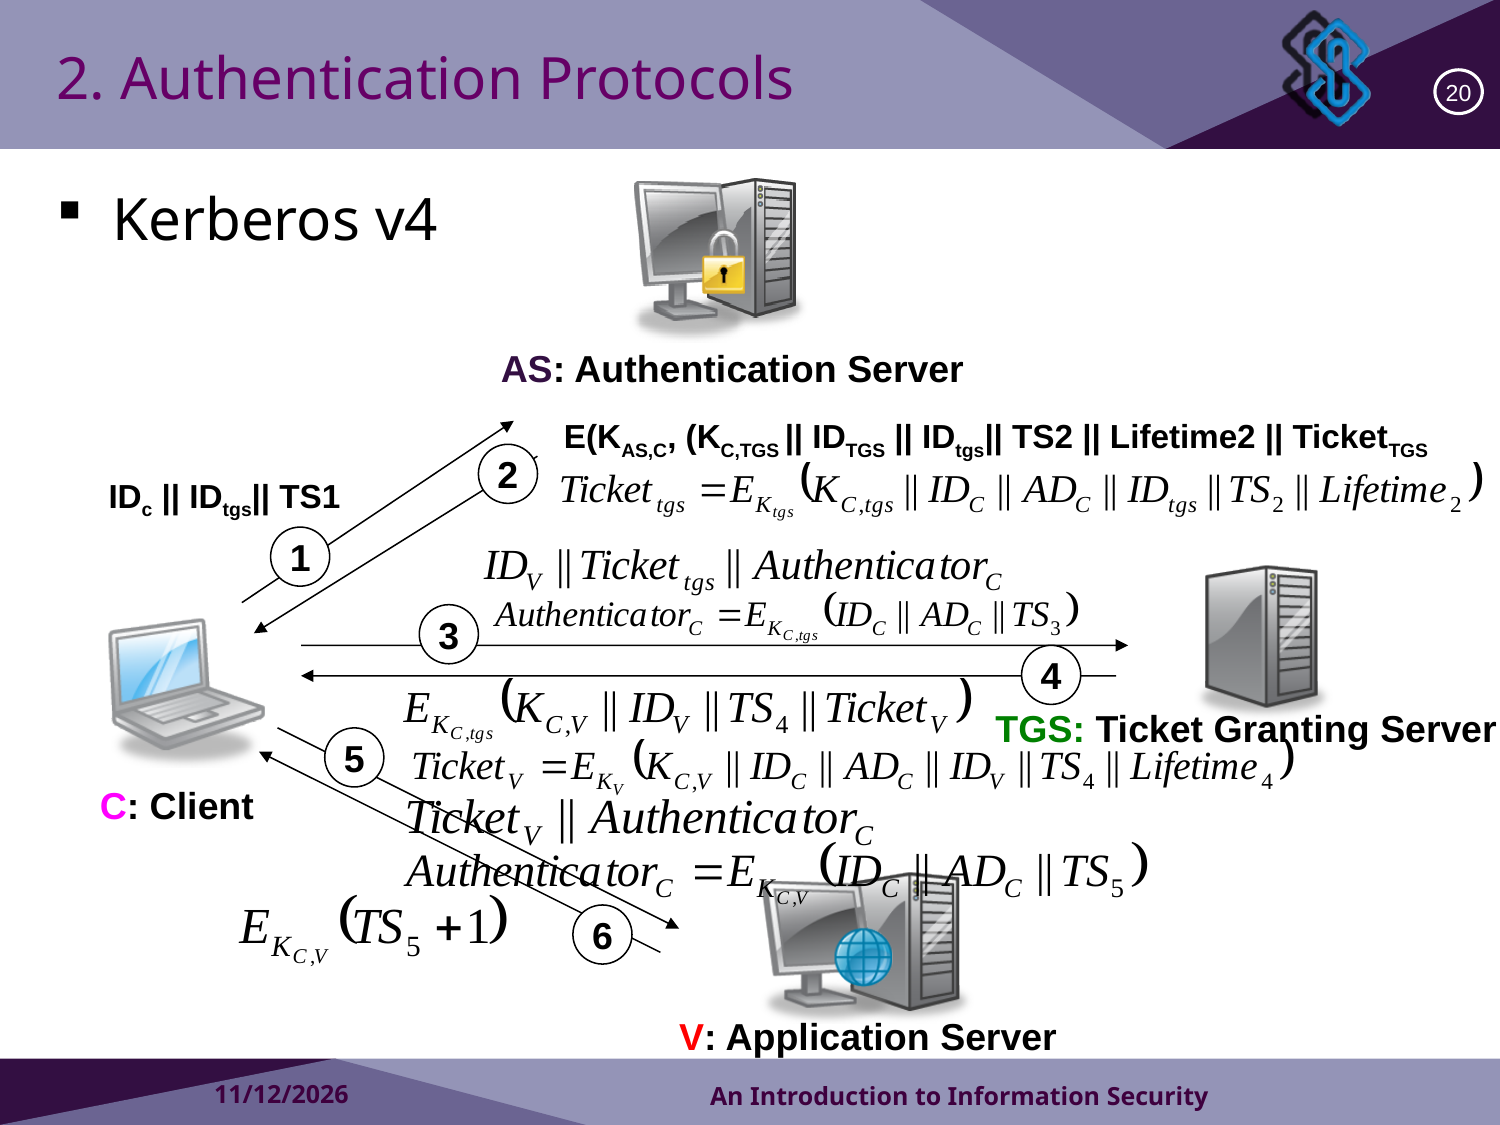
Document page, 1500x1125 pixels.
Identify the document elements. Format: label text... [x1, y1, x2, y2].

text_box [475, 536, 1011, 605]
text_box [407, 739, 1294, 804]
slide_number 20 [1433, 68, 1484, 116]
footer An Introduction to Information Security [695, 1073, 1412, 1118]
text_box E(KAS,C, (KC,TGS || IDTGS || IDtgs|| TS2 || Lifetime2 || TicketTGS [549, 408, 1489, 468]
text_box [666, 924, 680, 929]
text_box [399, 784, 885, 838]
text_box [486, 590, 1081, 651]
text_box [258, 751, 402, 891]
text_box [554, 462, 1483, 529]
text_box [300, 604, 481, 644]
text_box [300, 645, 1117, 705]
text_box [99, 597, 271, 847]
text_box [229, 892, 512, 978]
title 2. Authentication Protocols [41, 31, 999, 121]
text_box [395, 677, 975, 752]
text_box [1115, 562, 1377, 752]
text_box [1087, 604, 1129, 664]
list Kerberos v4 [41, 160, 1471, 1047]
text_box IDc || IDtgs|| TS1 [76, 468, 236, 528]
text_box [241, 420, 514, 603]
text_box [516, 924, 661, 965]
picture [1268, 10, 1387, 129]
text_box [749, 924, 987, 1071]
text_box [253, 444, 538, 634]
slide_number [199, 1073, 550, 1118]
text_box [395, 839, 1149, 918]
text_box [277, 727, 390, 749]
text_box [619, 172, 834, 398]
